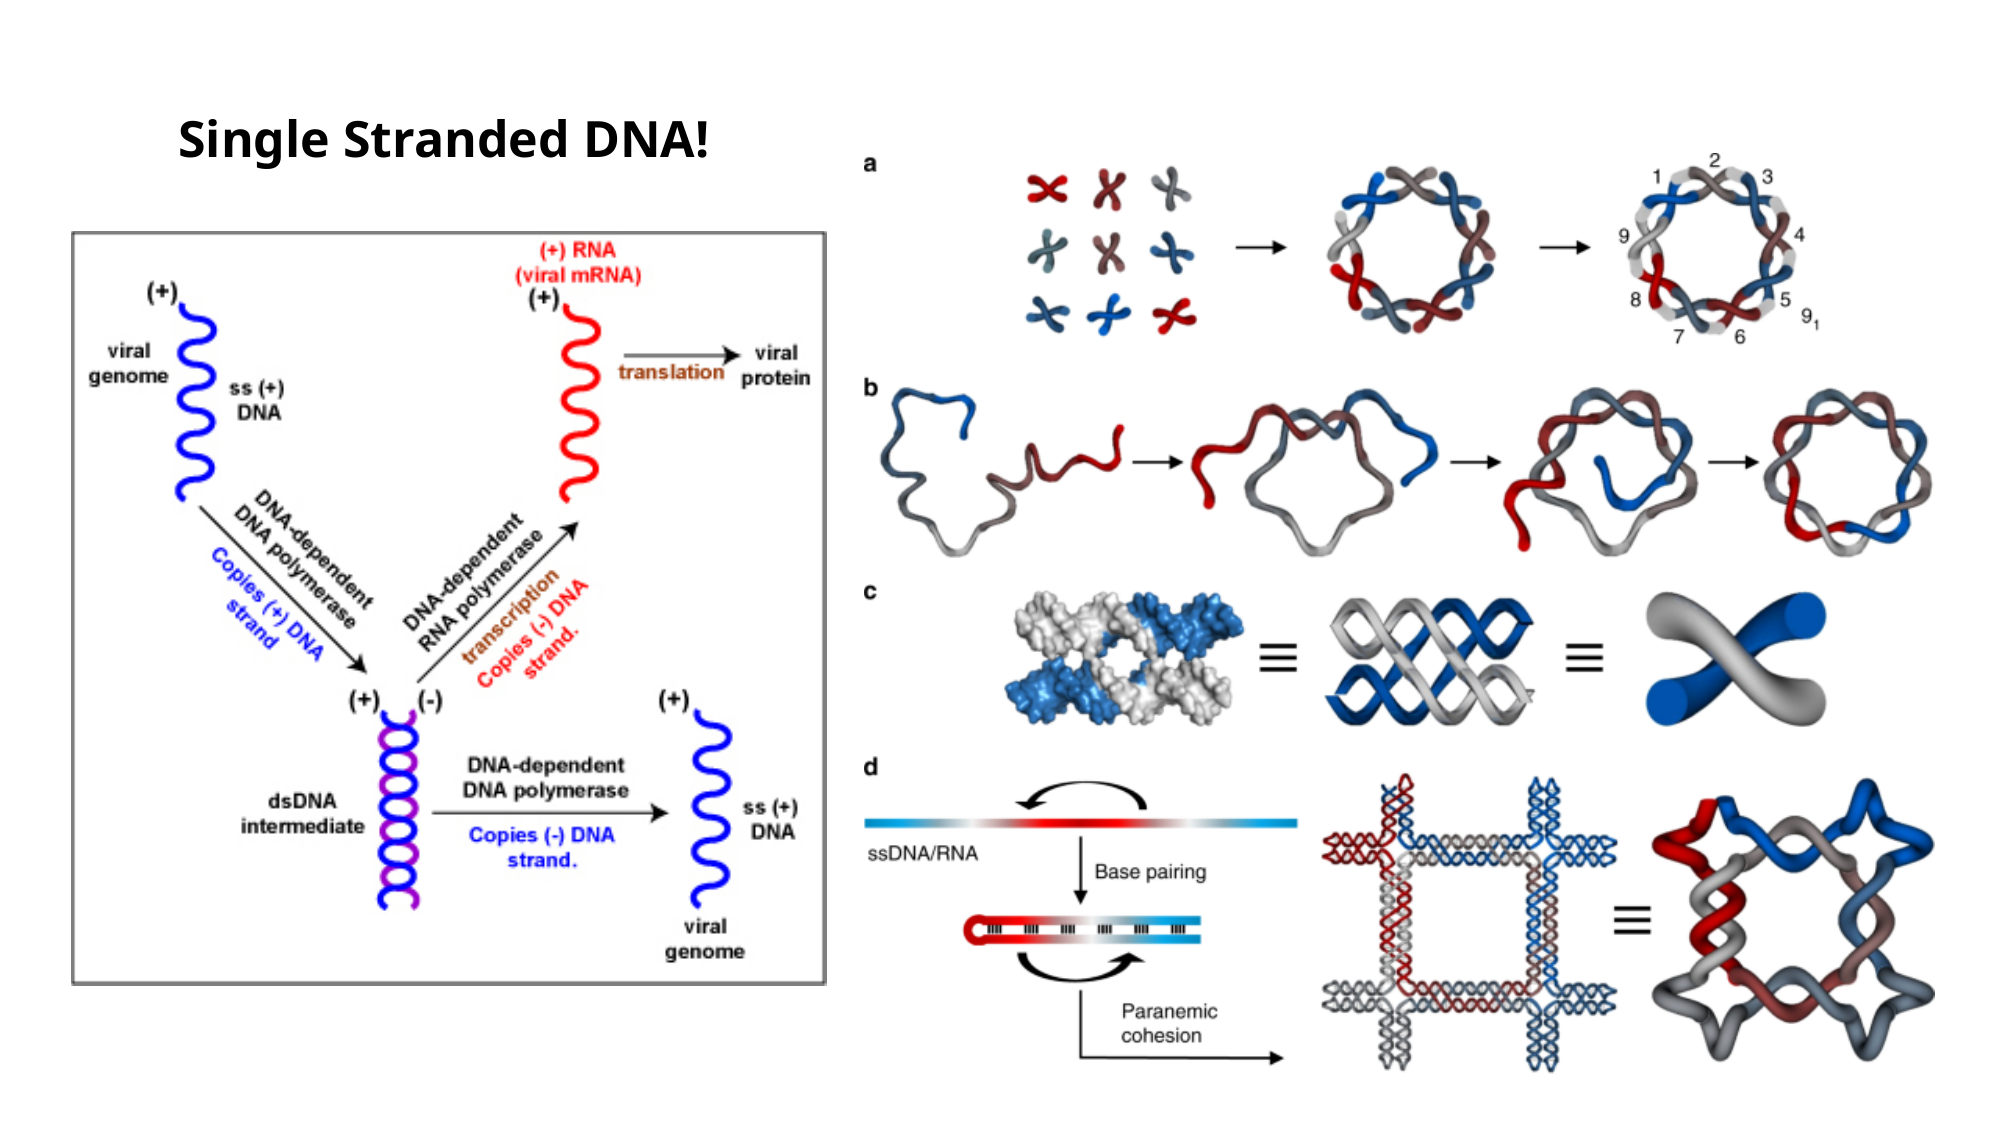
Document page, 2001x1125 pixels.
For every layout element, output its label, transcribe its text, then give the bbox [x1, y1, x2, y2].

text_box Single Stranded DNA! [163, 100, 1721, 176]
picture [71, 231, 827, 986]
picture [863, 153, 1935, 1074]
